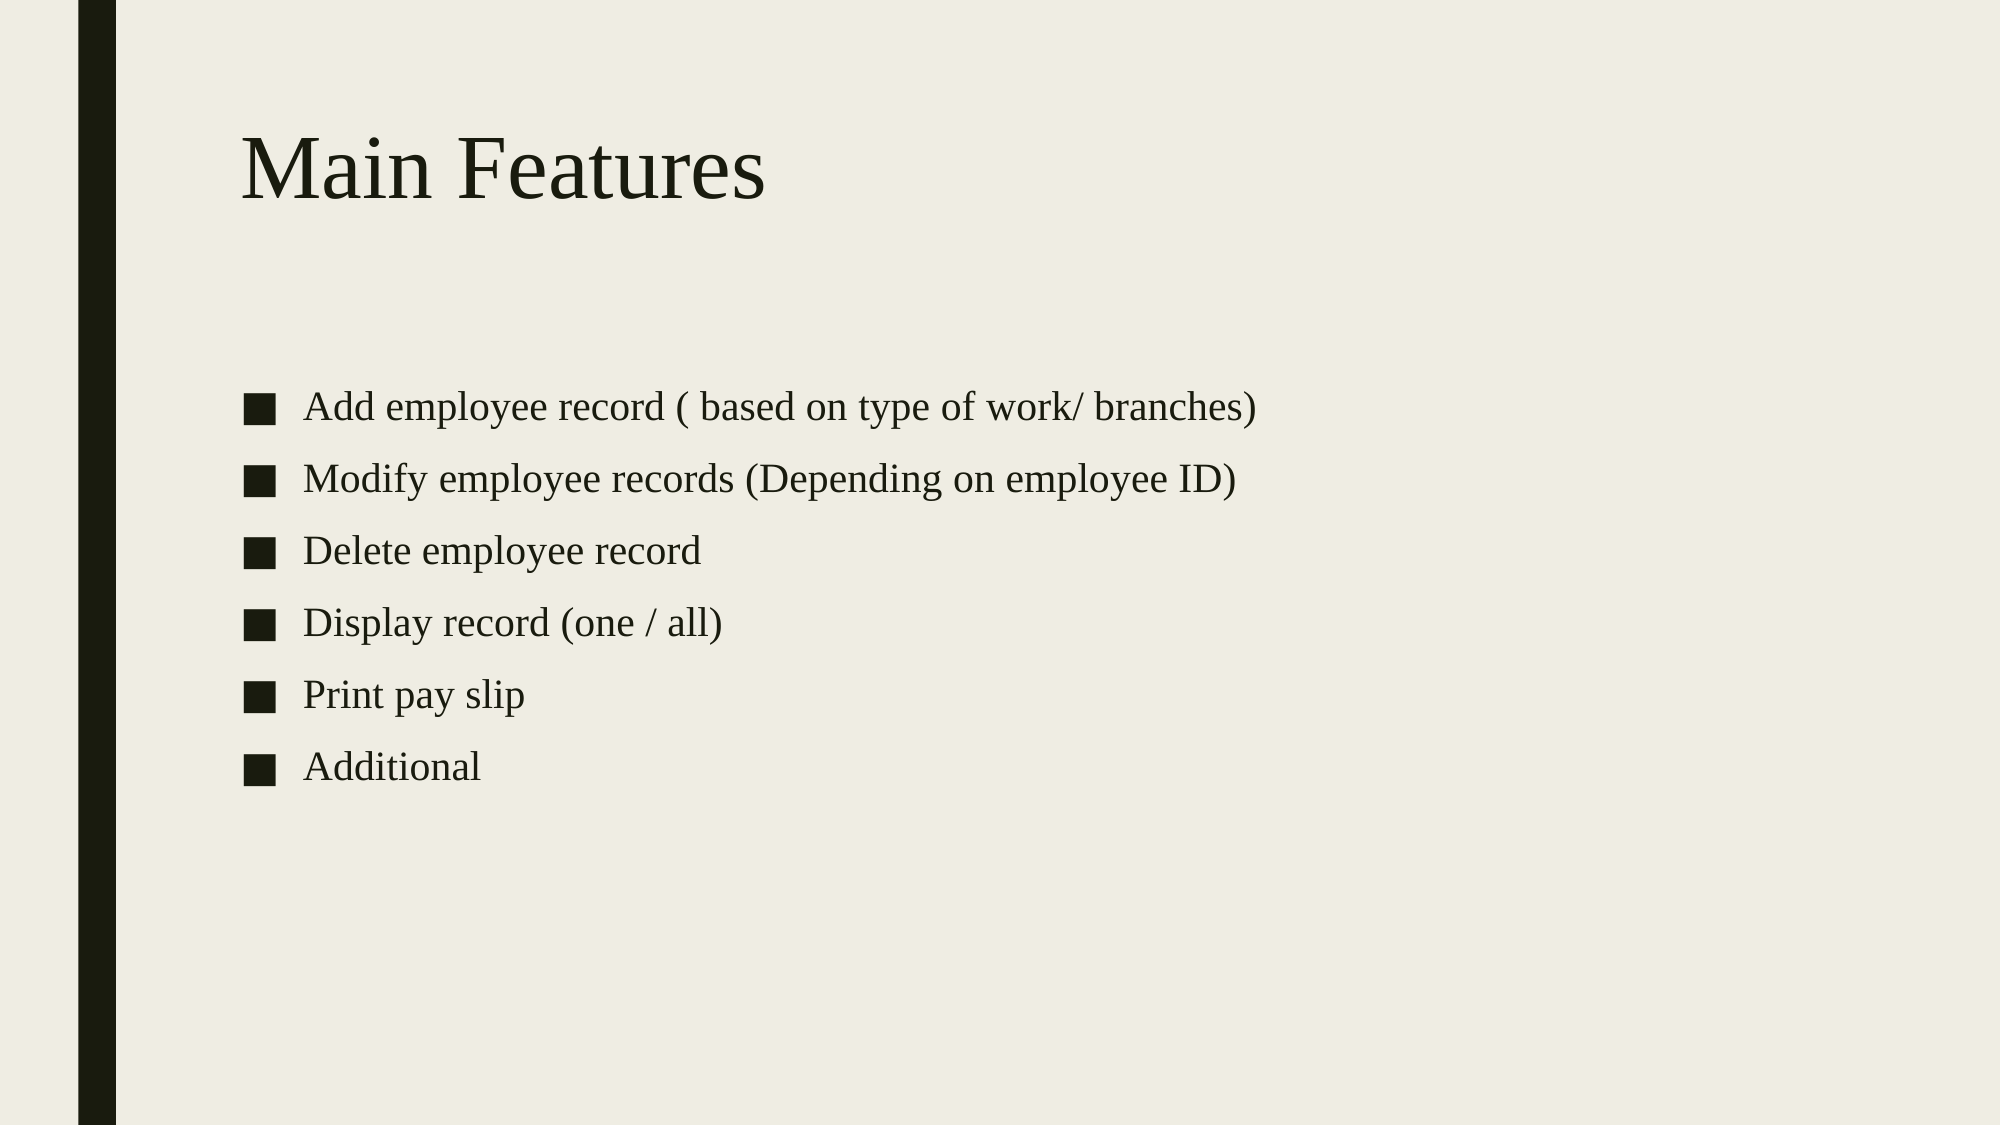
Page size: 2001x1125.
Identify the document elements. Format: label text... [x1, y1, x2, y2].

title Main Features [225, 112, 1800, 357]
list Add employee record ( based on type of work/ branches) Modify employee records (Depending on employee ID) Delete employee record Display record (one / all) Print pay slip Additional [225, 375, 1800, 963]
